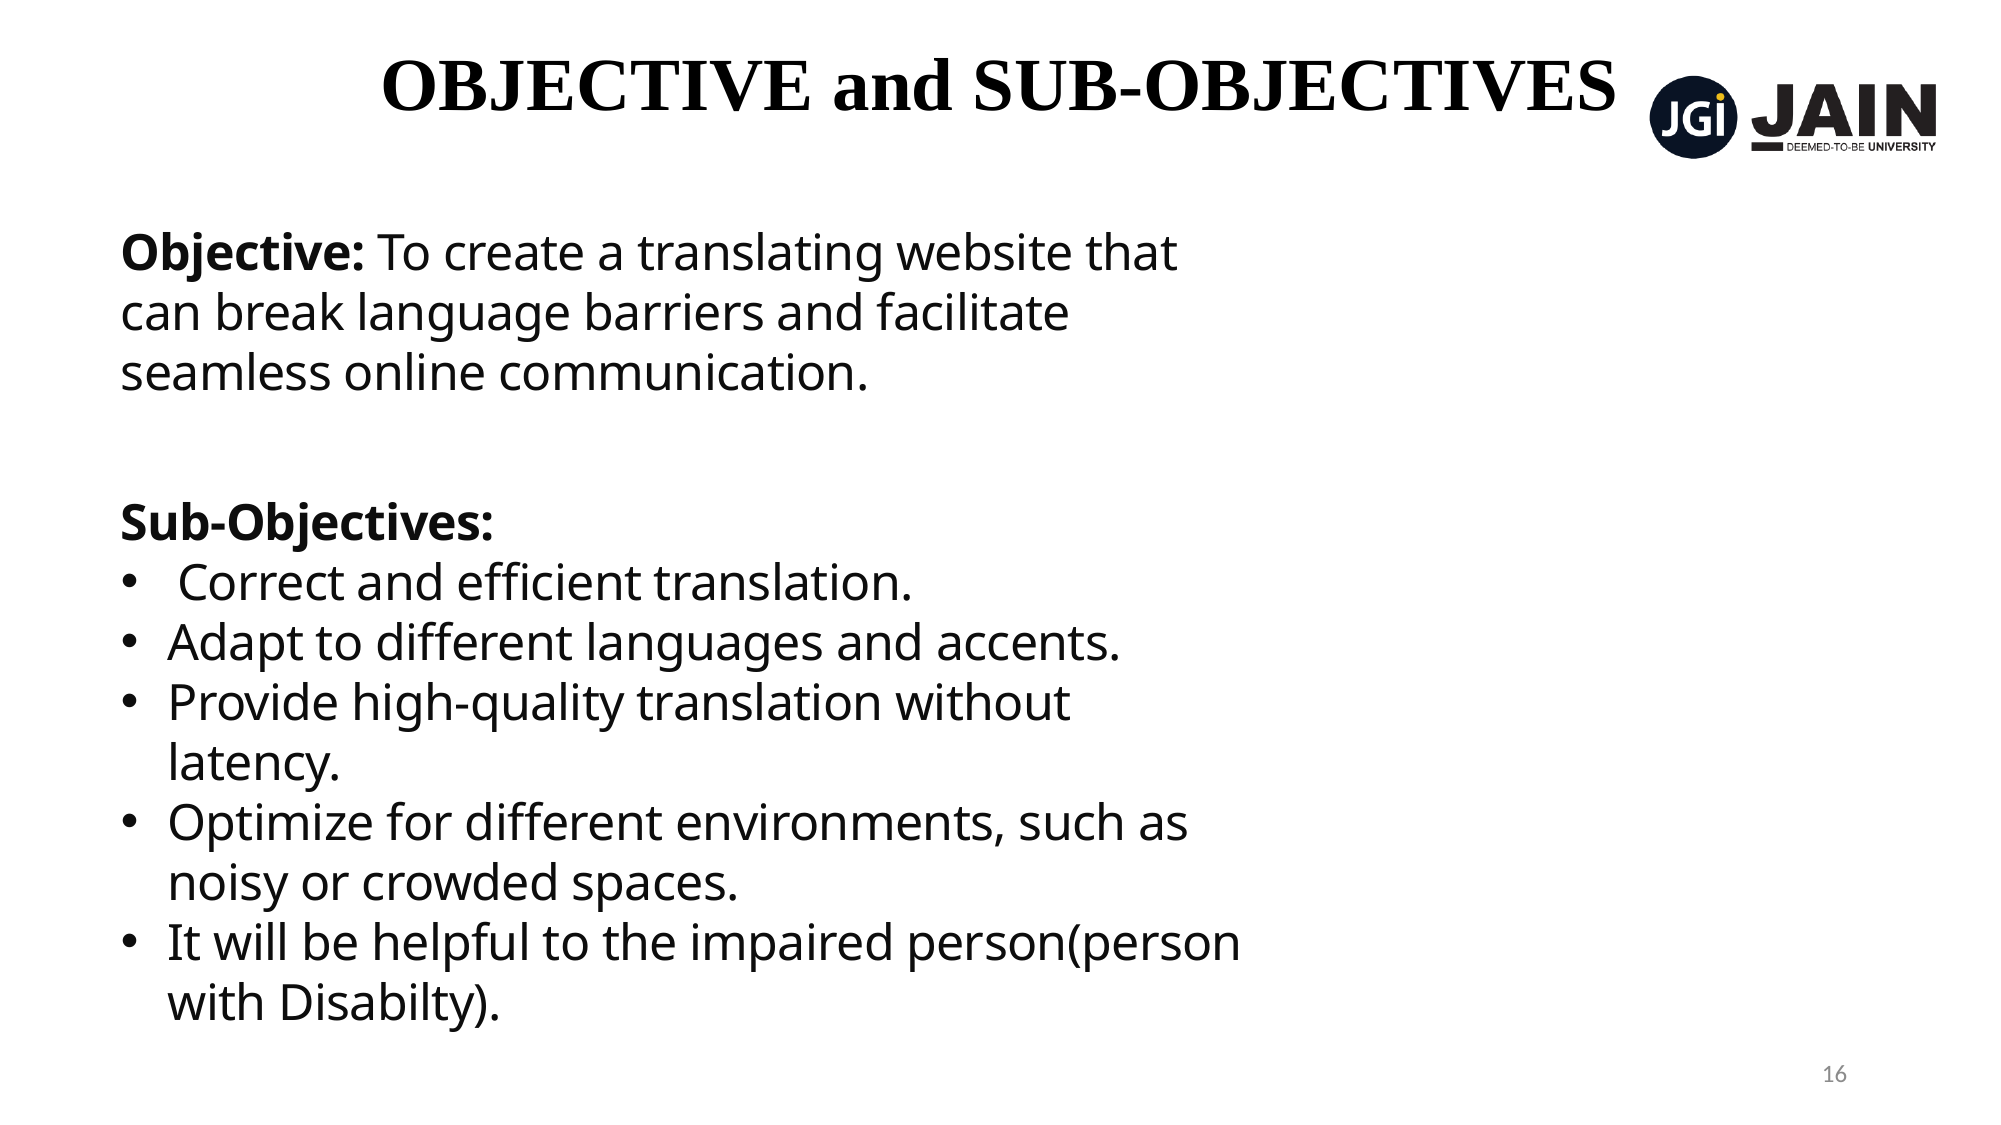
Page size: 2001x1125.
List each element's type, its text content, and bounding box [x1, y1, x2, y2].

text_box OBJECTIVE and SUB-OBJECTIVES [55, 27, 1945, 133]
slide_number 16 [1412, 1042, 1863, 1103]
text_box Objective: To create a translating website that can break language barriers and facilitate seamless online communication. Sub-Objectives: Correct and efficient translation. Adapt to different languages and accents. Provide high-quality translation without latency. Optimize for different environments, such as noisy or crowded spaces. It will be helpful to the impaired person(person with Disabilty). [106, 213, 1259, 1125]
picture [1611, 0, 1974, 240]
